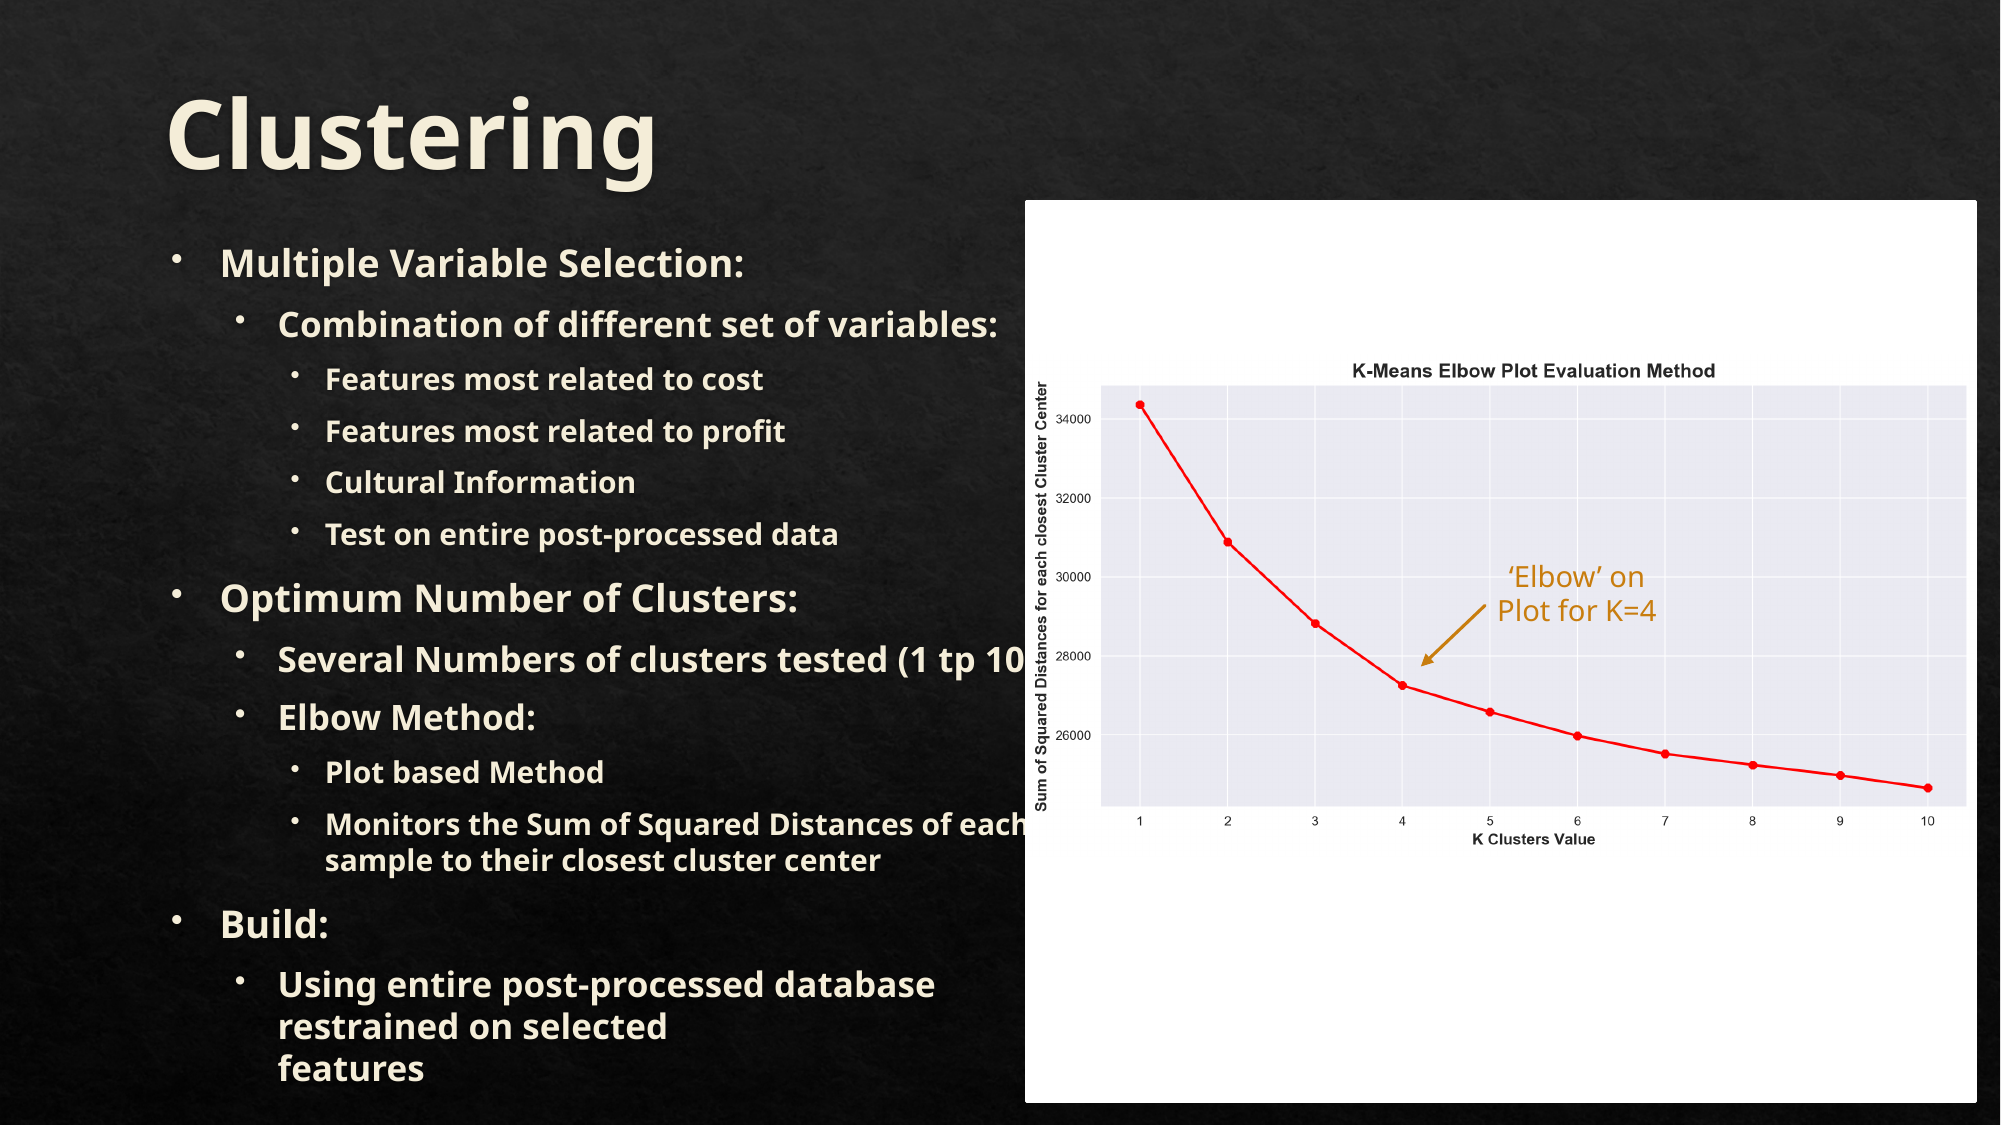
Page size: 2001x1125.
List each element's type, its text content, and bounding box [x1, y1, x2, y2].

title Clustering [149, 93, 1849, 224]
text_box Multiple Variable Selection: Combination of different set of variables: Features most related to cost Features most related to profit Cultural Information Test on entire post-processed data Optimum Number of Clusters: Several Numbers of clusters tested (1 tp 10) Elbow Method: Plot based Method Monitors the Sum of Squared Distances of each sample to their closest cluster center Build: Using entire post-processed database restrained on selected features [151, 227, 1100, 1106]
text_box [1420, 605, 1486, 667]
picture [1026, 353, 1976, 857]
text_box [1025, 200, 1977, 352]
text_box [1025, 867, 1977, 1103]
